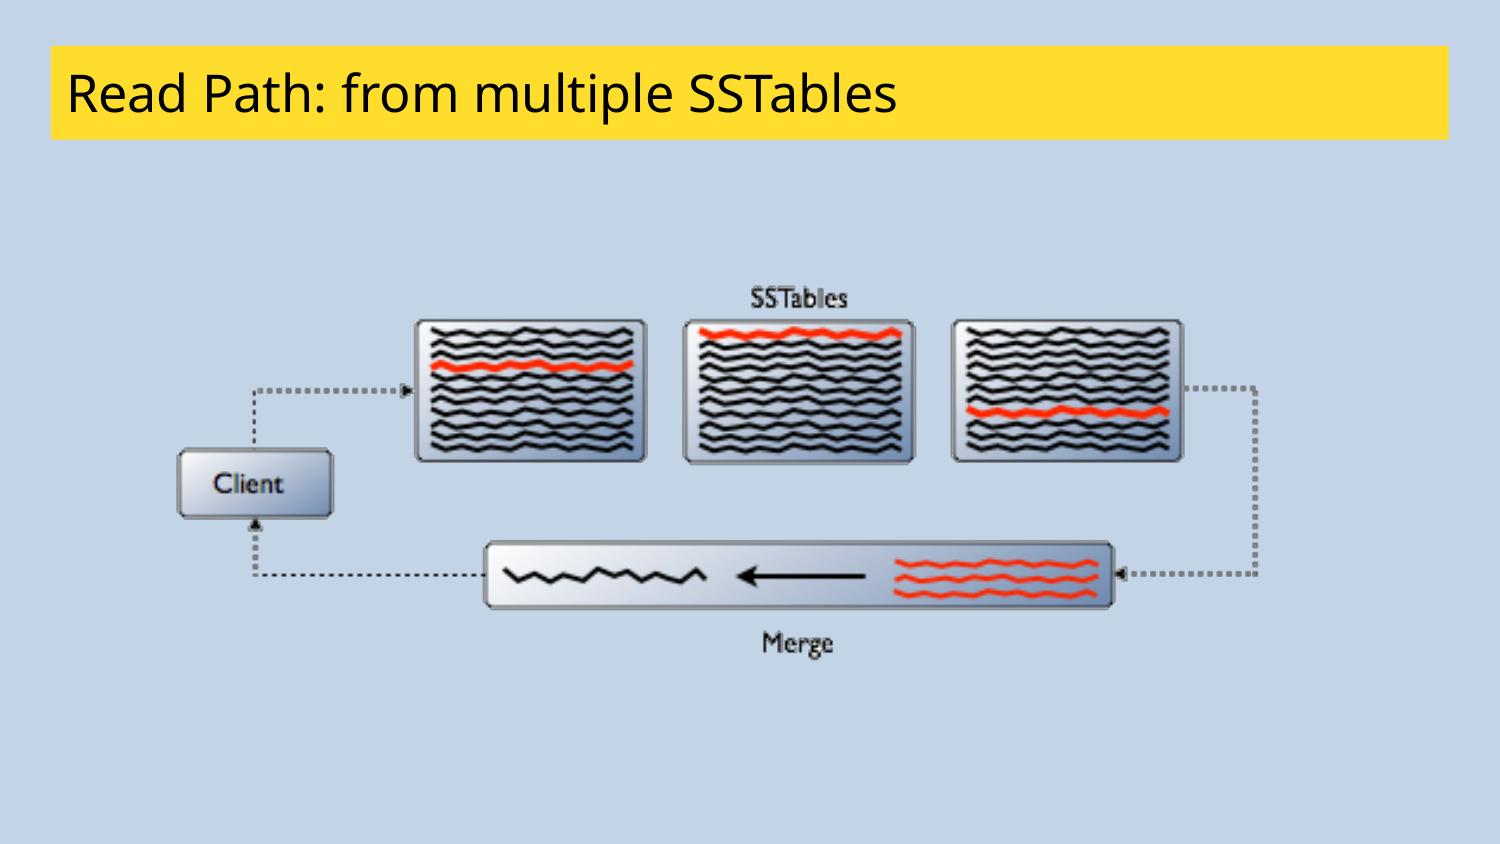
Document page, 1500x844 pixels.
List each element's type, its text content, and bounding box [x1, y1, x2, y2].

text_box Read Path: from multiple SSTables [51, 45, 1449, 140]
picture [173, 275, 1263, 665]
